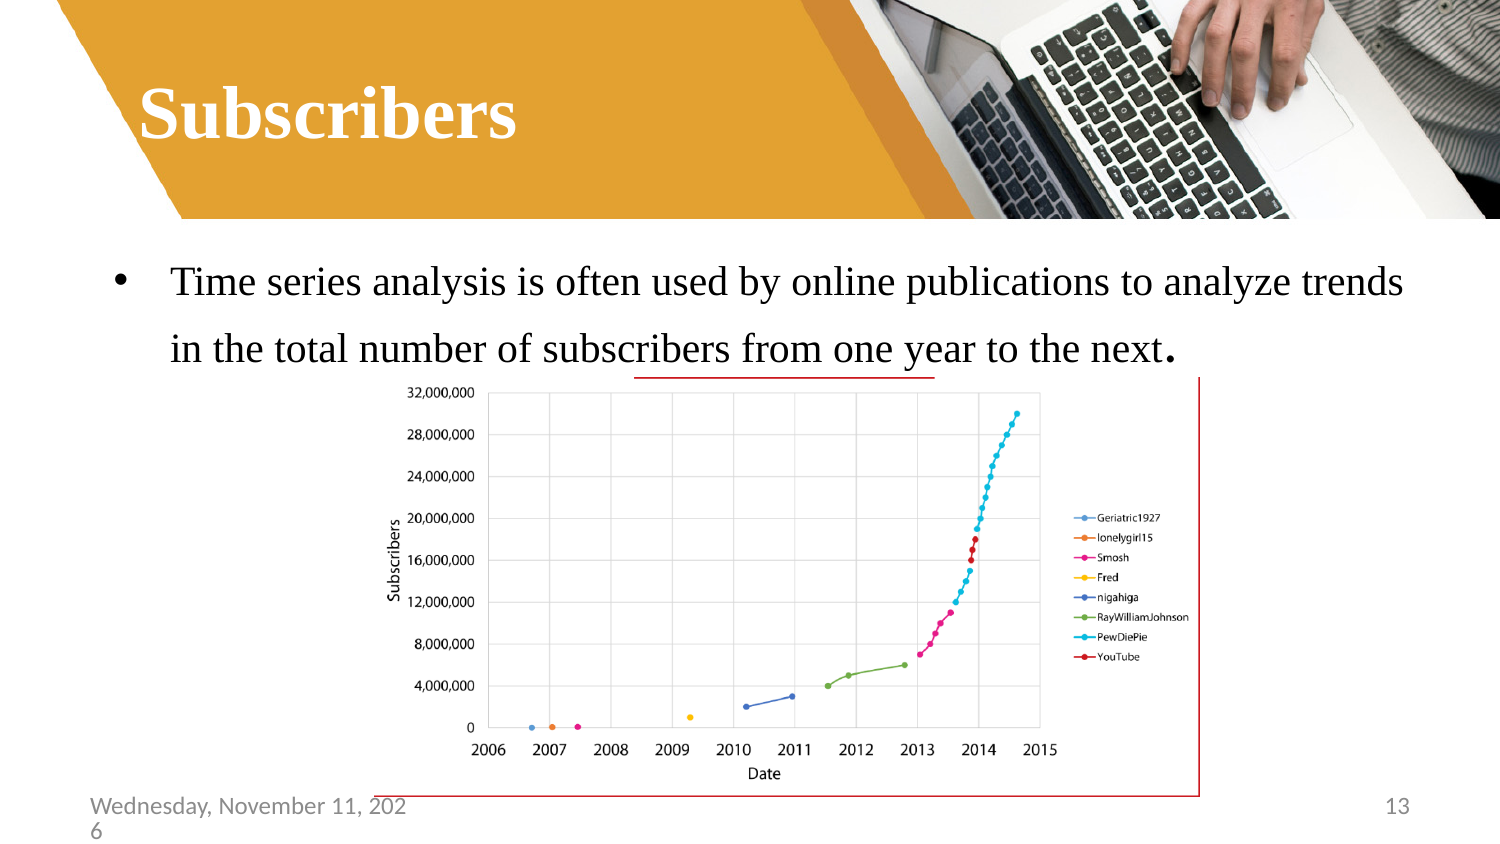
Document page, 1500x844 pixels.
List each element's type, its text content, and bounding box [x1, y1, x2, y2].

slide_number 13 [1074, 782, 1425, 827]
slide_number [75, 782, 425, 827]
title Subscribers [123, 46, 1425, 172]
list Time series analysis is often used by online publications to analyze trends in the total number of subscribers from one year to the next. [98, 246, 1452, 773]
picture [0, 0, 1500, 844]
